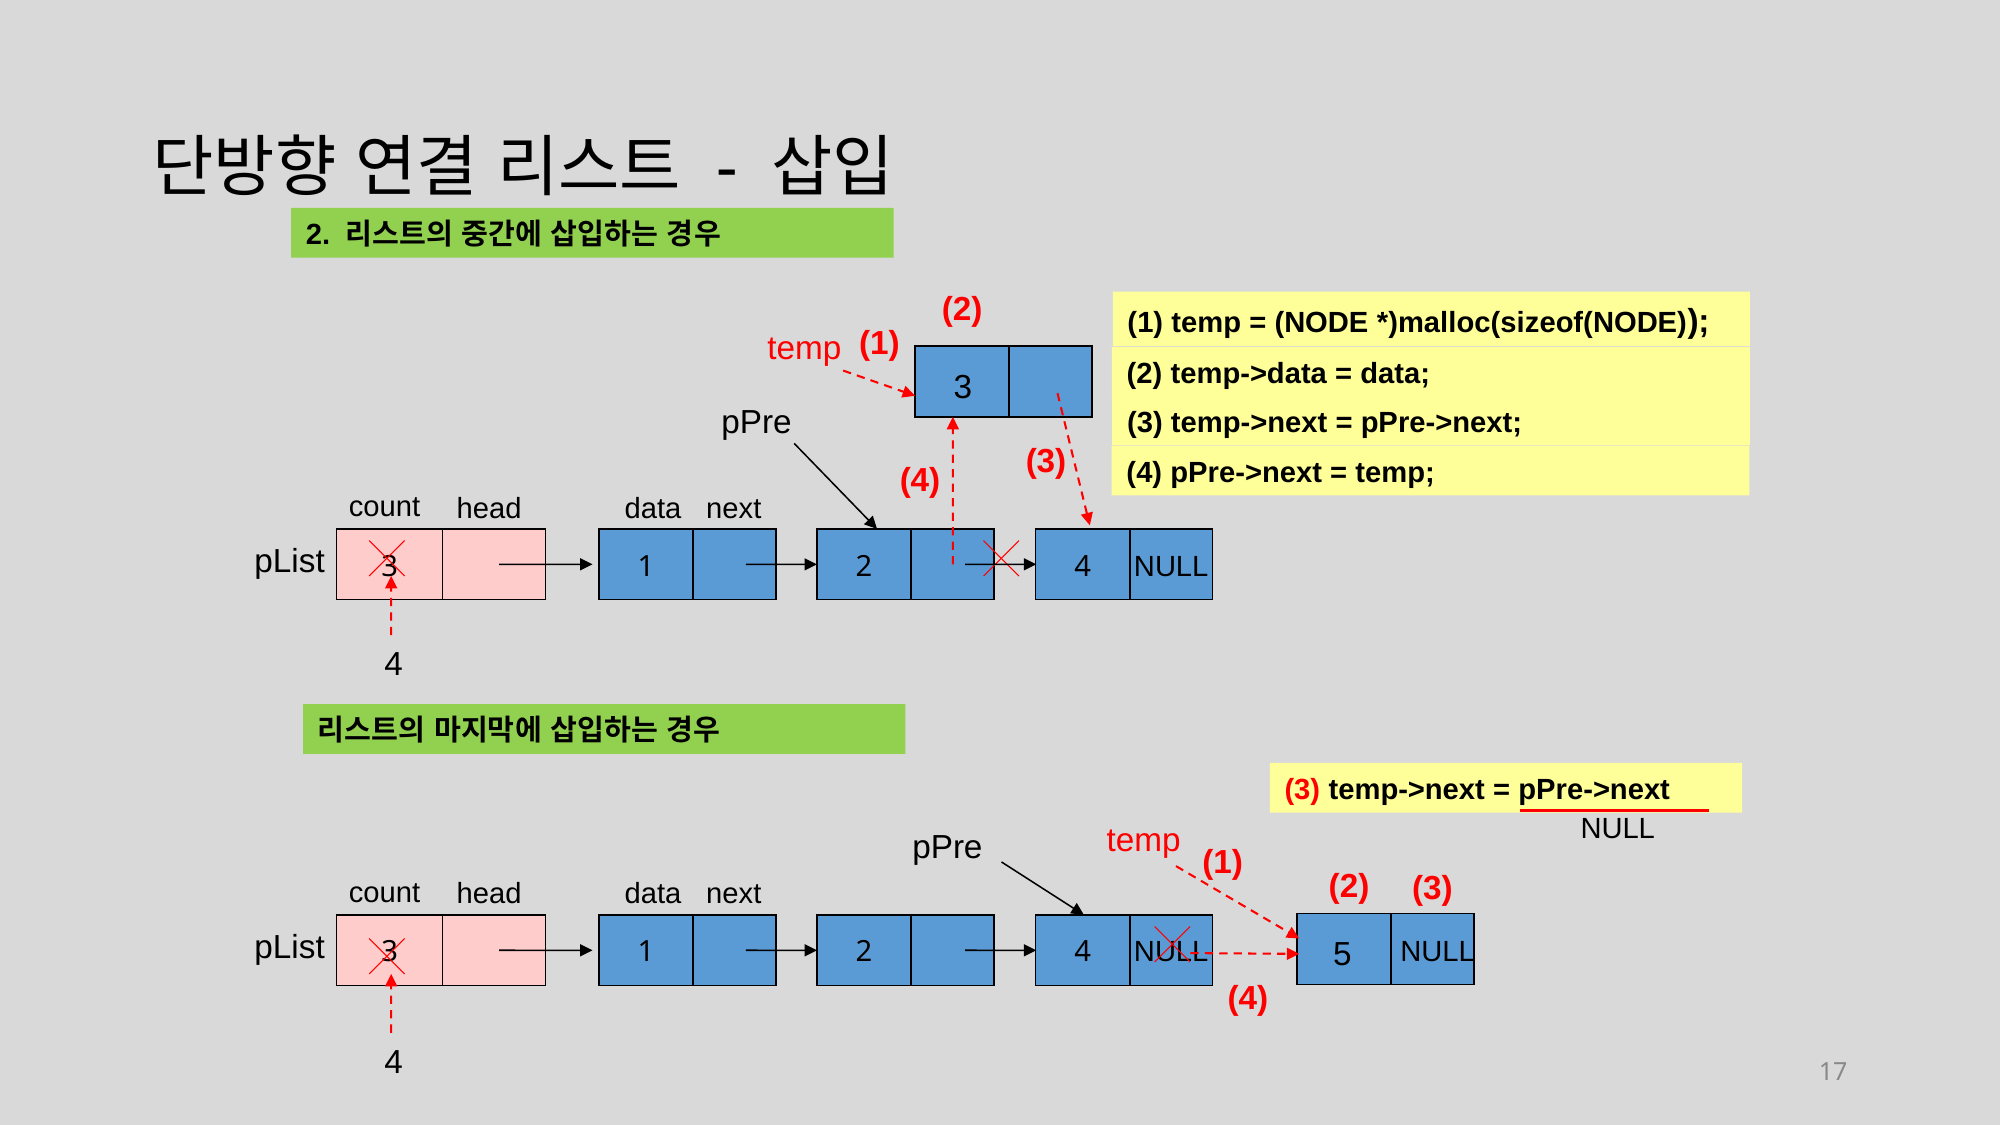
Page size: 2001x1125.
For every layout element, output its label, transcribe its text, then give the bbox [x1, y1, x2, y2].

text_box [499, 944, 593, 957]
text_box [911, 528, 994, 600]
text_box NULL [1129, 914, 1213, 986]
text_box [1001, 861, 1084, 915]
text_box 4 [369, 1032, 418, 1088]
text_box [693, 532, 776, 600]
text_box 2 [816, 914, 911, 986]
text_box 5 [1318, 925, 1368, 980]
text_box [1279, 947, 1300, 961]
text_box 3 [336, 528, 442, 600]
text_box (1) [1187, 832, 1258, 888]
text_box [369, 540, 405, 576]
text_box [1019, 558, 1037, 571]
text_box [1080, 511, 1093, 526]
text_box [745, 558, 817, 571]
text_box (2) [927, 280, 998, 335]
text_box [1009, 346, 1093, 417]
text_box [895, 385, 916, 398]
text_box (2) [1314, 856, 1385, 912]
text_box (3) [1011, 432, 1082, 487]
text_box [1391, 913, 1474, 925]
text_box 1 [598, 528, 693, 600]
text_box (4) pPre->next = temp; [1111, 445, 1750, 496]
text_box (4) [885, 451, 956, 506]
text_box [442, 914, 546, 986]
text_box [1154, 926, 1191, 962]
text_box 2 [816, 528, 911, 600]
text_box NULL [1385, 925, 1490, 975]
text_box (2) temp->data = data; [1111, 347, 1750, 397]
text_box 4 [369, 635, 418, 690]
text_box [384, 974, 398, 989]
text_box (1) [844, 314, 915, 369]
text_box [693, 918, 776, 986]
text_box 3 [938, 357, 988, 413]
text_box [946, 416, 960, 431]
text_box [442, 528, 546, 600]
text_box (3) temp->next = pPre->next; [1112, 395, 1750, 445]
slide_number 17 [1412, 1042, 1863, 1103]
text_box 1 [598, 914, 693, 986]
text_box [915, 346, 1009, 417]
text_box 4 [1035, 528, 1129, 600]
text_box [499, 558, 593, 571]
text_box pList [239, 532, 340, 587]
text_box [798, 448, 878, 529]
text_box (4) [1212, 968, 1284, 1024]
text_box NULL [1129, 528, 1213, 600]
text_box 3 [336, 914, 442, 986]
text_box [369, 938, 405, 974]
title 단방향 연결 리스트 - 삽입 [137, 59, 1863, 278]
text_box [1296, 913, 1391, 985]
text_box [384, 576, 398, 591]
text_box temp [1091, 810, 1196, 866]
text_box pList [239, 918, 340, 973]
text_box data next [609, 867, 777, 918]
text_box [1391, 975, 1474, 985]
text_box 2. 리스트의 중간에 삽입하는 경우 [291, 207, 894, 258]
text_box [983, 540, 1019, 576]
text_box [1281, 926, 1300, 939]
text_box head [441, 867, 537, 918]
text_box [911, 914, 994, 986]
text_box (1) temp = (NODE *)malloc(sizeof(NODE)); [1112, 291, 1750, 347]
text_box count [333, 866, 436, 916]
text_box pPre [706, 393, 807, 448]
text_box 리스트의 마지막에 삽입하는 경우 [303, 704, 906, 754]
text_box (3) [1397, 858, 1468, 914]
text_box [965, 944, 1037, 957]
text_box [745, 944, 817, 957]
text_box temp [752, 318, 857, 374]
text_box NULL [1565, 813, 1670, 852]
text_box 4 [1035, 914, 1129, 986]
text_box data next [609, 481, 777, 532]
text_box pPre [897, 817, 998, 873]
text_box head [441, 481, 537, 532]
text_box count [333, 480, 436, 530]
text_box (3) temp->next = pPre->next [1269, 762, 1743, 813]
